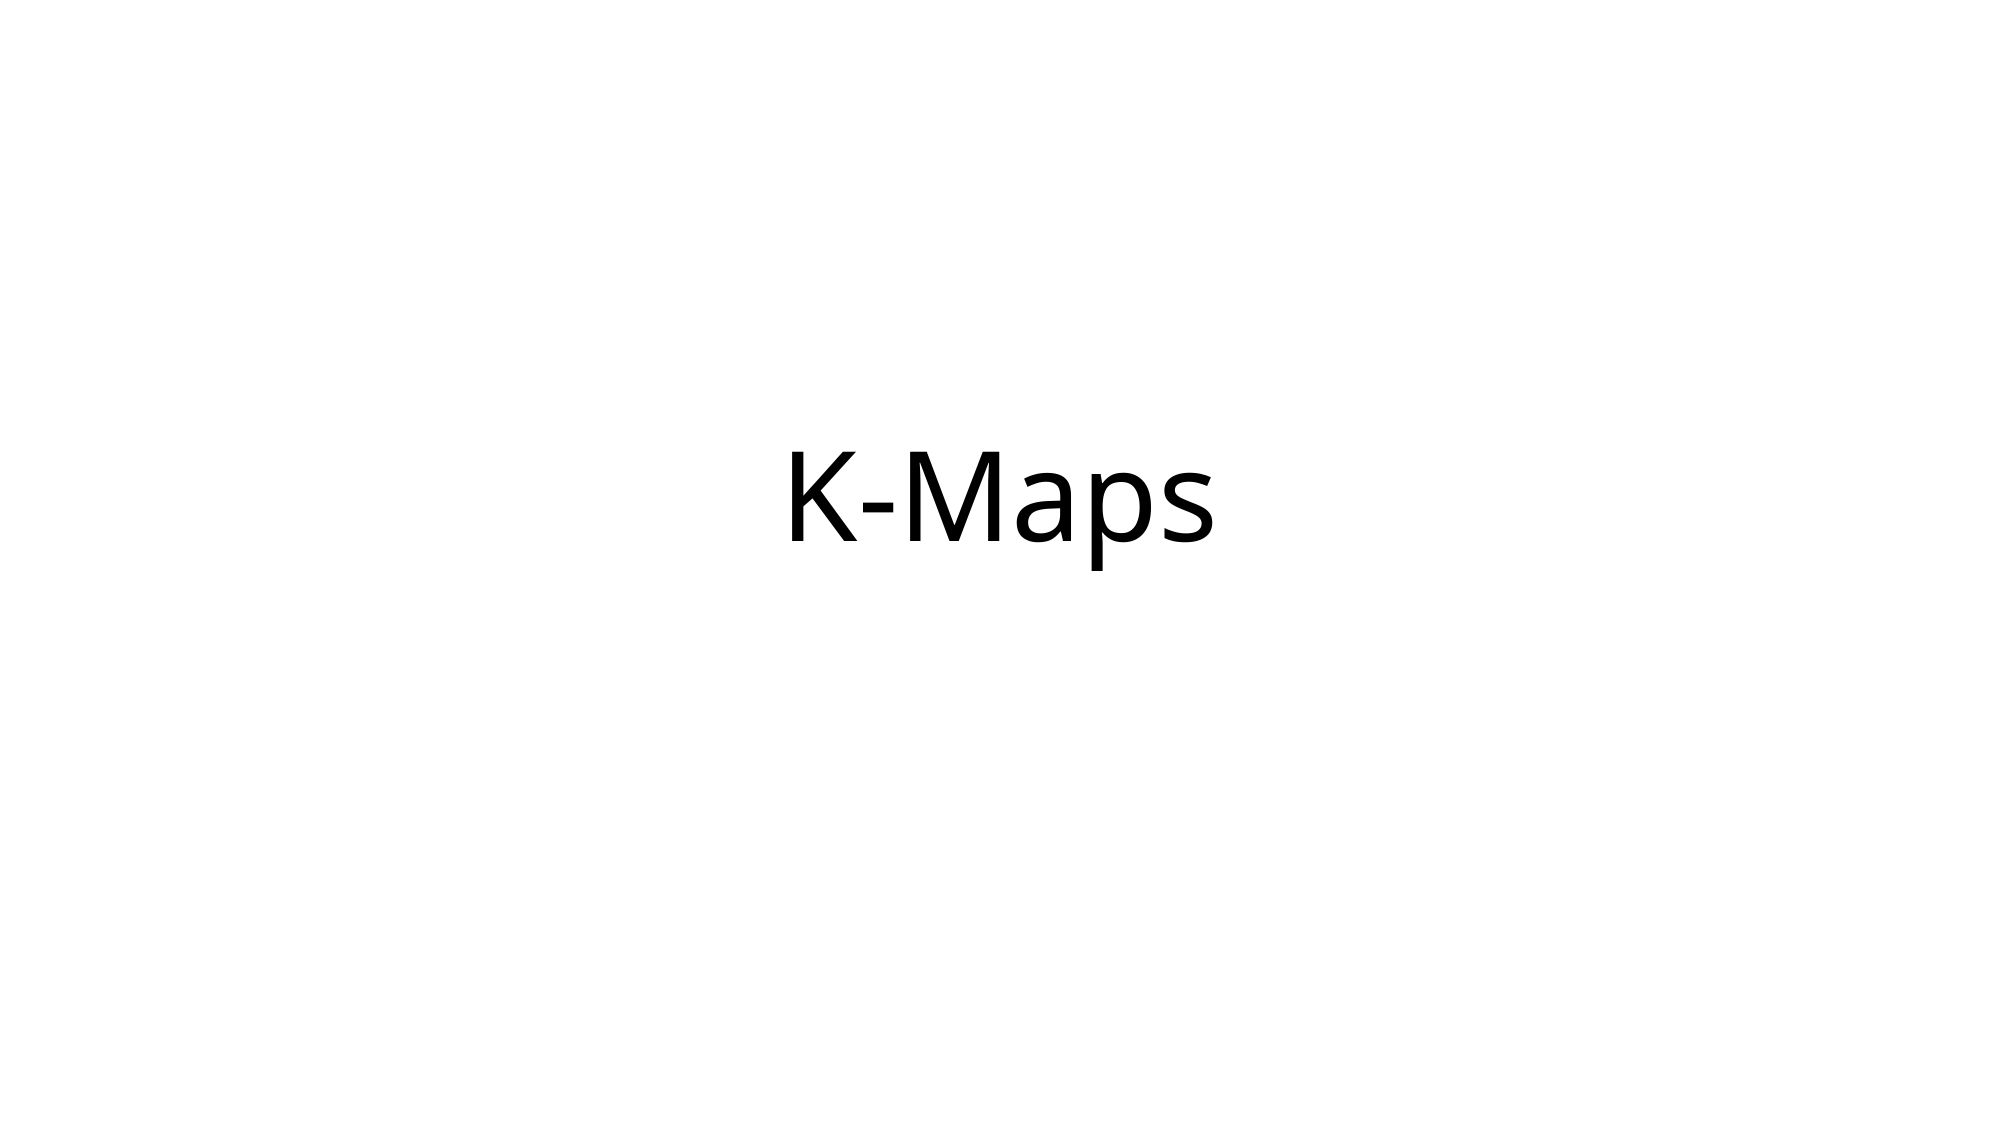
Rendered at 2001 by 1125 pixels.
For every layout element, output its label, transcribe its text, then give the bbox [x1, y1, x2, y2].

title K-Maps [249, 184, 1750, 576]
